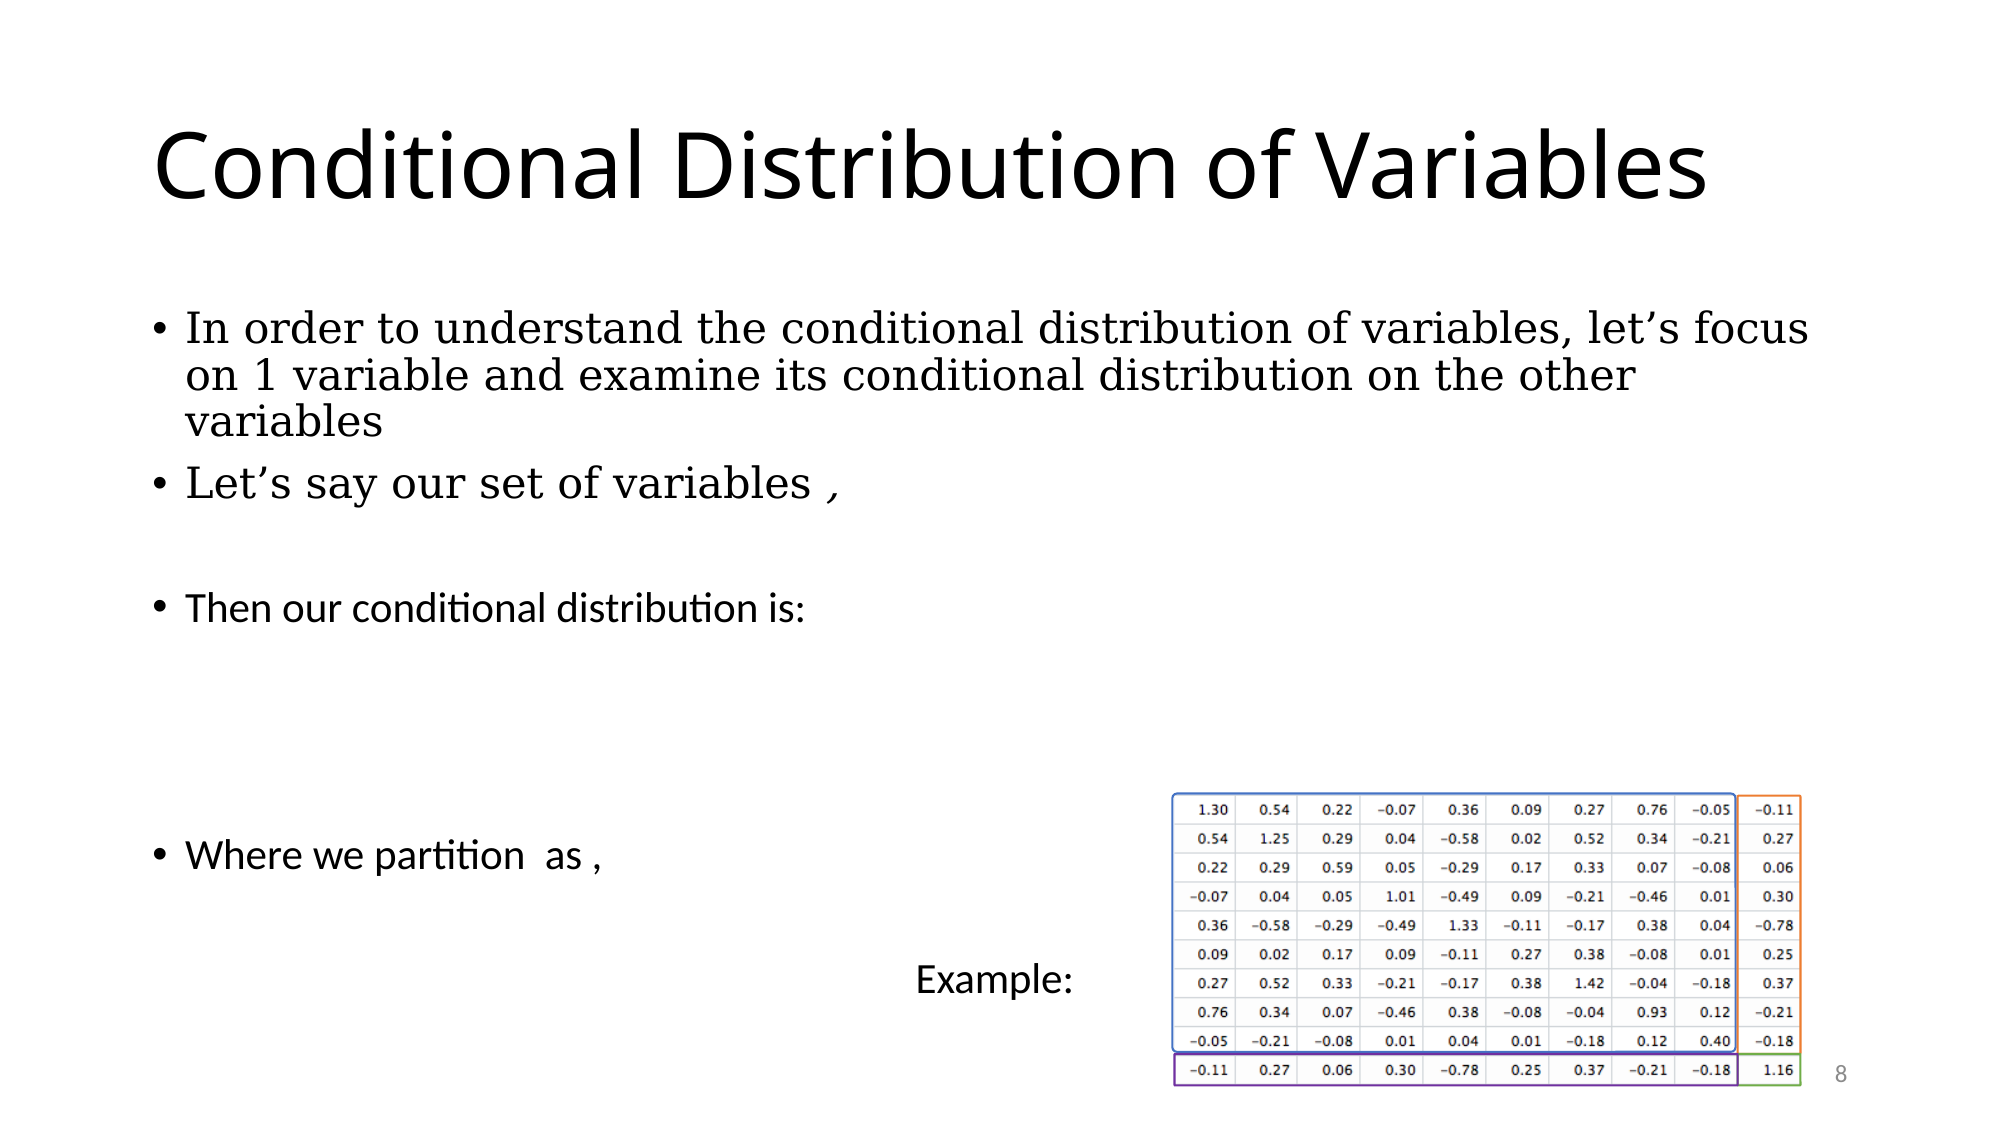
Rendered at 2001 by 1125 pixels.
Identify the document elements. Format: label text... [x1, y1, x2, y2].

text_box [1172, 793, 1801, 1086]
title Conditional Distribution of Variables [137, 59, 1863, 278]
slide_number 8 [1412, 1042, 1863, 1103]
